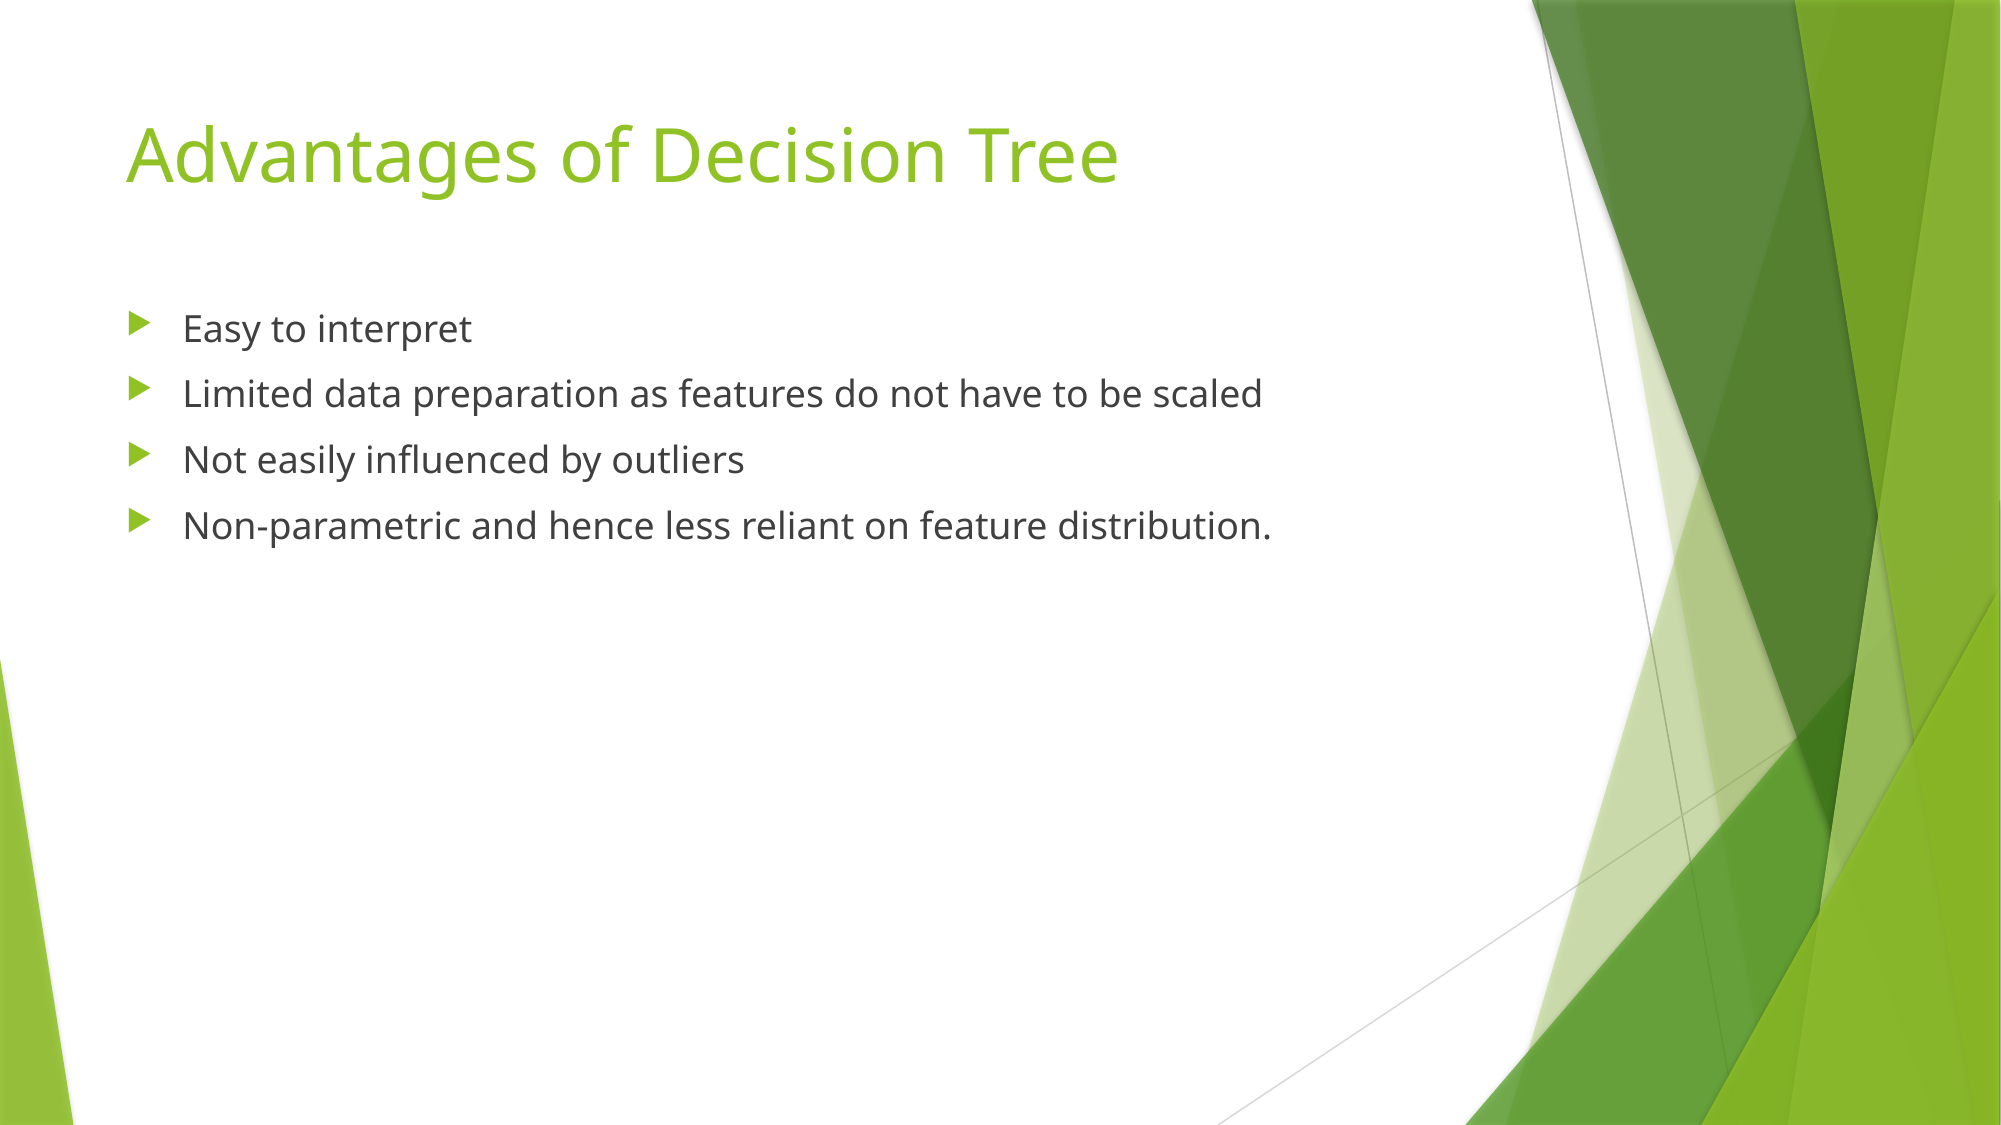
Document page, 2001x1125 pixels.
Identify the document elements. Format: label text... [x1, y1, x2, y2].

title Advantages of Decision Tree [111, 99, 1522, 297]
list Easy to interpret Limited data preparation as features do not have to be scaled Not easily influenced by outliers Non-parametric and hence less reliant on feature distribution. [111, 297, 1533, 942]
